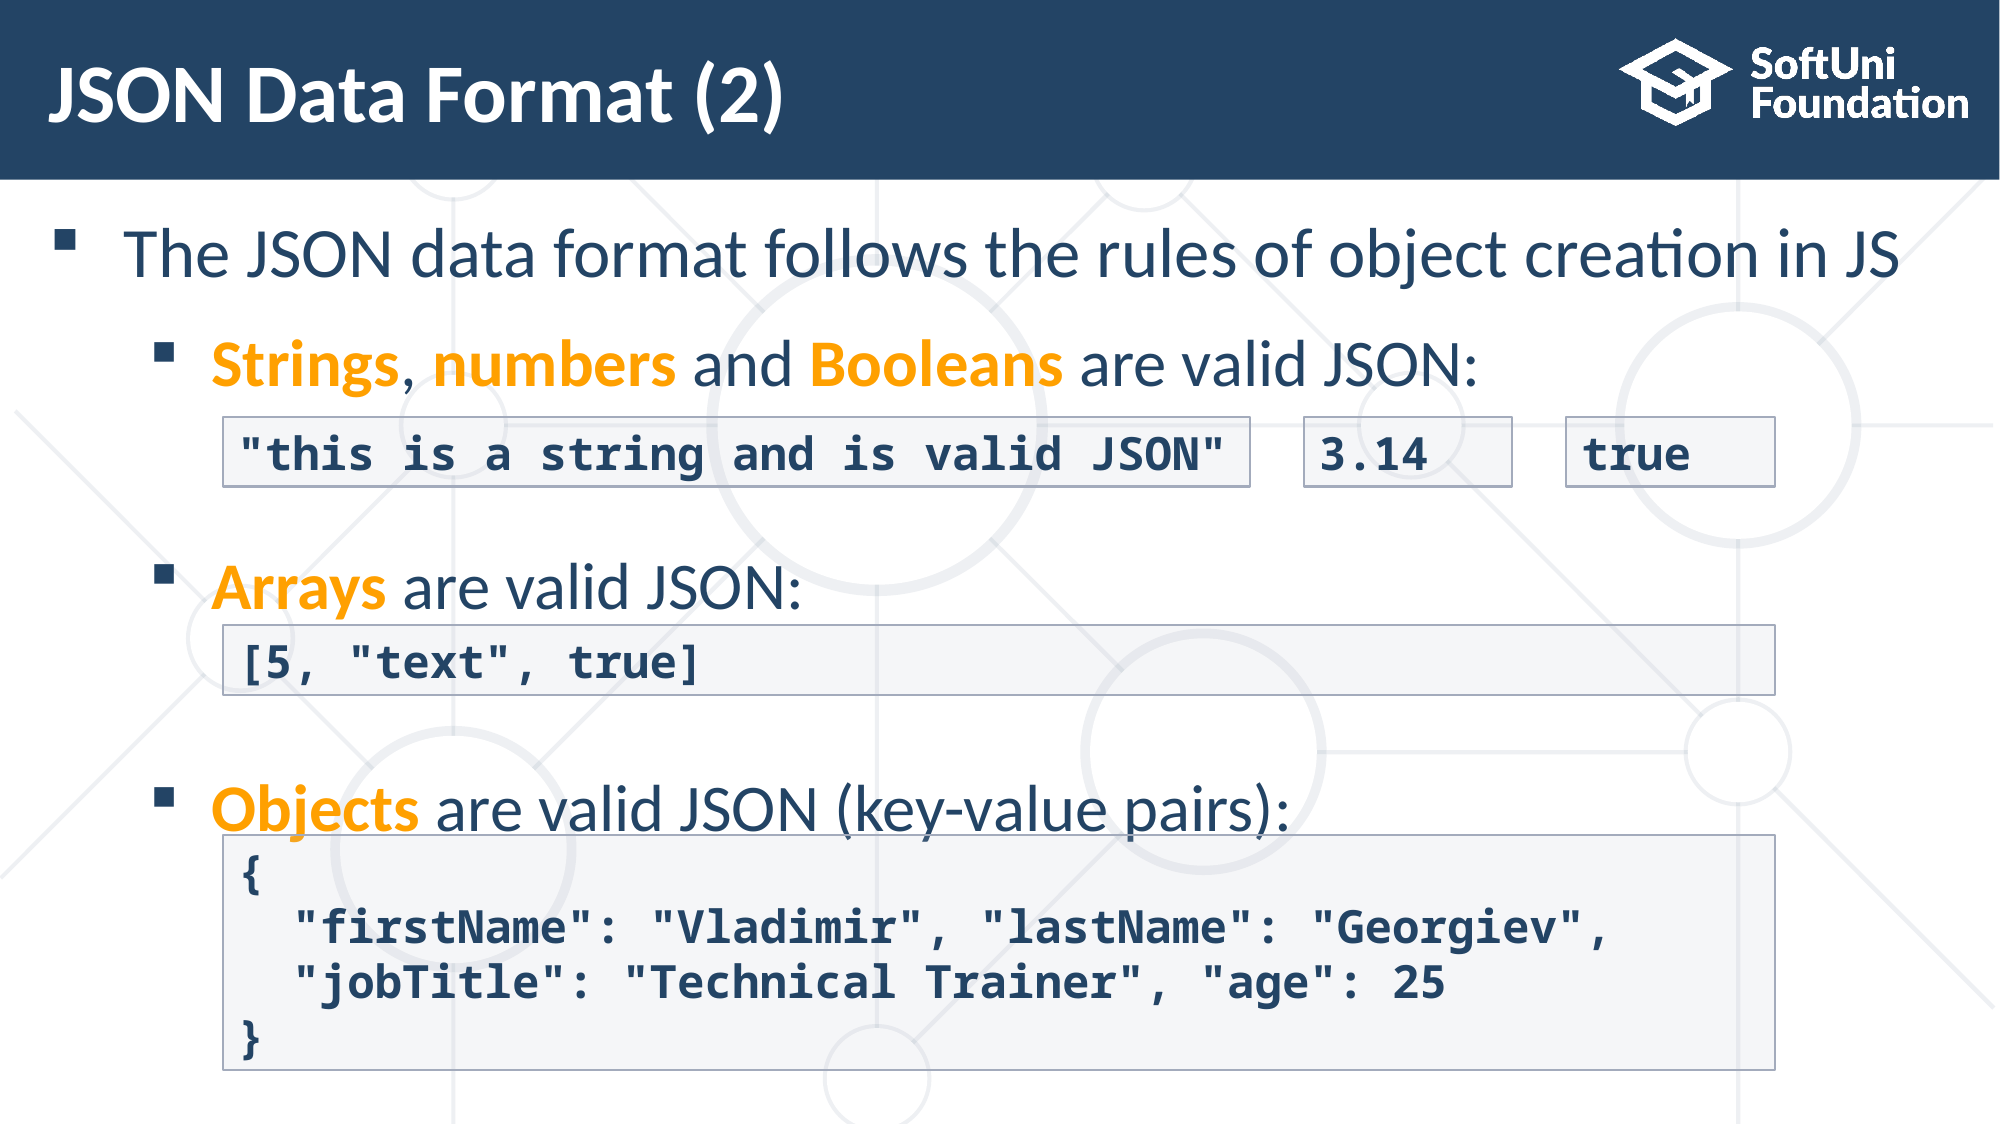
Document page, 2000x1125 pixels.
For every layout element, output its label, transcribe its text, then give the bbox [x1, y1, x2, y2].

text_box { "firstName": "Vladimir", "lastName": "Georgiev", "jobTitle": "Technical Trainer", "age": 25 } [222, 835, 1775, 1070]
text_box "this is a string and is valid JSON" [222, 416, 1250, 487]
text_box [5, "text", true] [222, 624, 1775, 695]
picture [1618, 38, 1968, 126]
text_box true [1566, 416, 1775, 487]
title JSON Data Format (2) [31, 16, 1591, 162]
list The JSON data format follows the rules of object creation in JS Strings, numbers and Booleans are valid JSON: Arrays are valid JSON: Objects are valid JSON (key-value pairs): [31, 196, 1970, 1050]
text_box 3.14 [1303, 416, 1513, 487]
